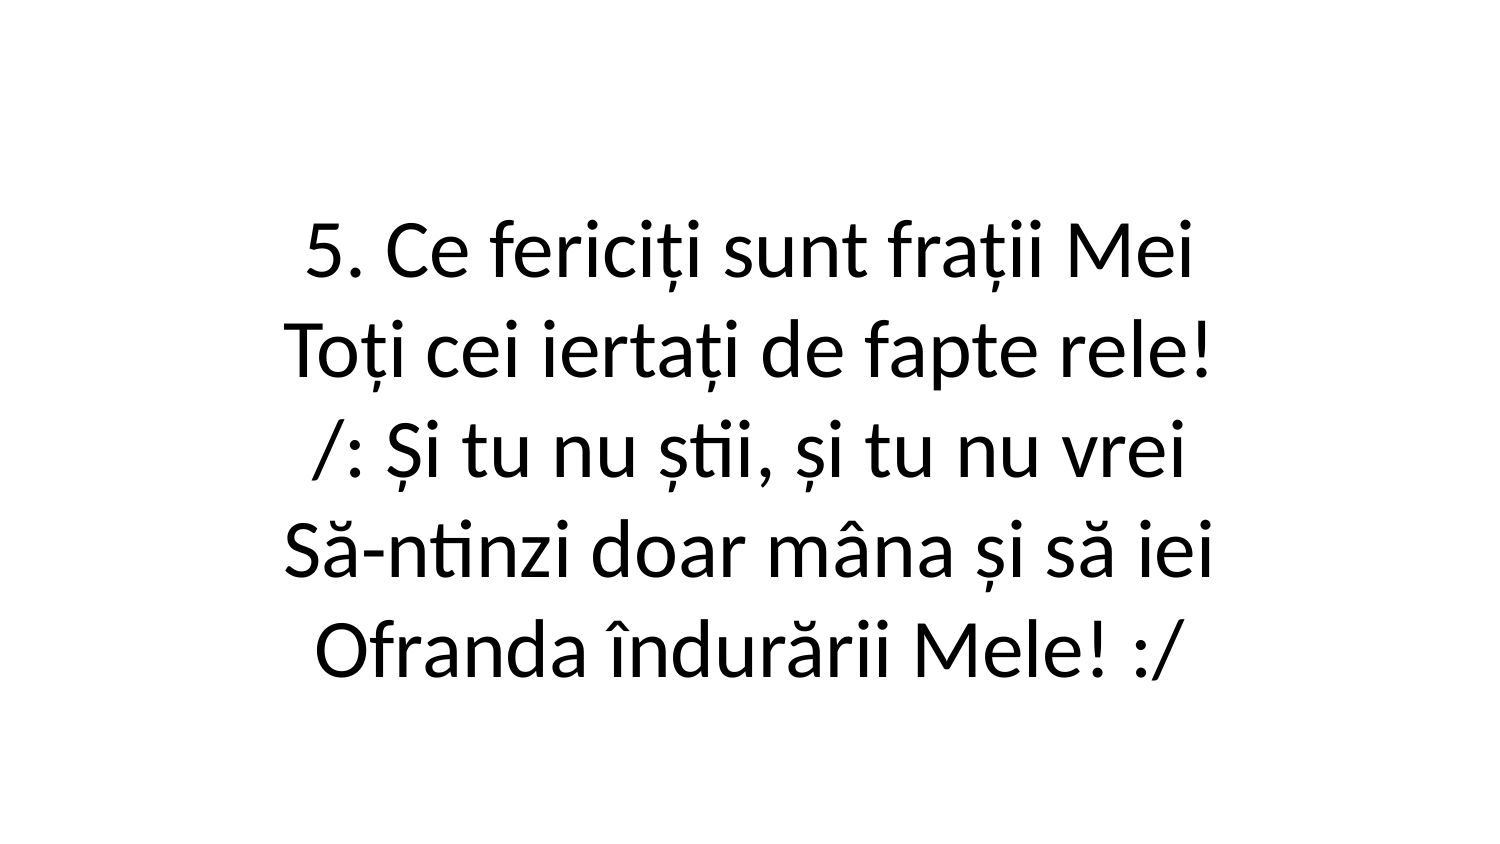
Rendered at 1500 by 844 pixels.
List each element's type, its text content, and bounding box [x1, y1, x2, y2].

text_box 5. Ce fericiți sunt frații Mei Toți cei iertați de fapte rele! /: Și tu nu știi, și tu nu vrei Să-ntinzi doar mâna și să iei Ofranda îndurării Mele! :/ [268, 142, 1232, 702]
